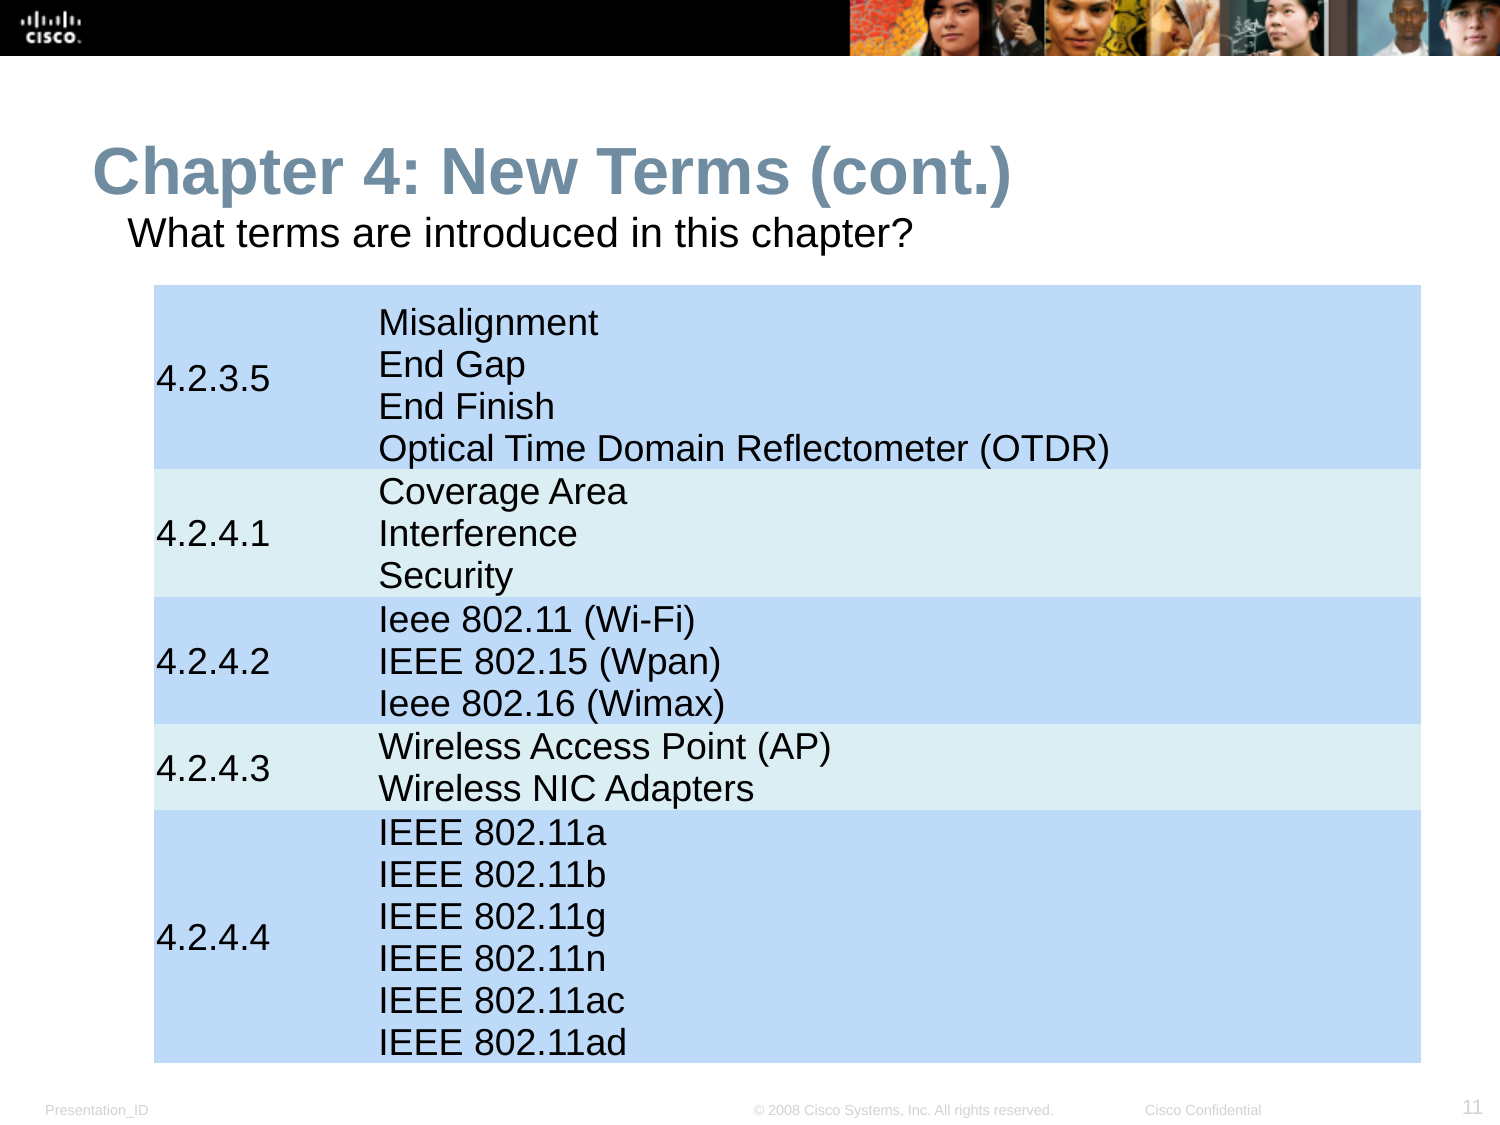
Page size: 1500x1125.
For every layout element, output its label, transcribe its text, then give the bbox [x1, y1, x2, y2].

table_cell 4.2.4.1 [154, 469, 377, 597]
table_cell 4.2.4.4 [154, 810, 377, 1063]
table_cell 4.2.4.2 [154, 597, 377, 724]
table_cell Coverage Area Interference Security [377, 469, 1421, 597]
table_cell Ieee 802.11 (Wi-Fi) IEEE 802.15 (Wpan) Ieee 802.16 (Wimax) [377, 597, 1421, 724]
list What terms are introduced in this chapter? [113, 203, 1417, 285]
table_cell IEEE 802.11a IEEE 802.11b IEEE 802.11g IEEE 802.11n IEEE 802.11ac IEEE 802.11ad [377, 810, 1421, 1063]
table_cell 4.2.4.3 [154, 724, 377, 810]
title Chapter 4: New Terms (cont.) [79, 78, 1416, 216]
picture [0, 0, 1500, 56]
table_header 4.2.3.5 [154, 285, 377, 469]
table_cell Wireless Access Point (AP) Wireless NIC Adapters [377, 724, 1421, 810]
table_header Misalignment End Gap End Finish Optical Time Domain Reflectometer (OTDR) [377, 285, 1421, 469]
